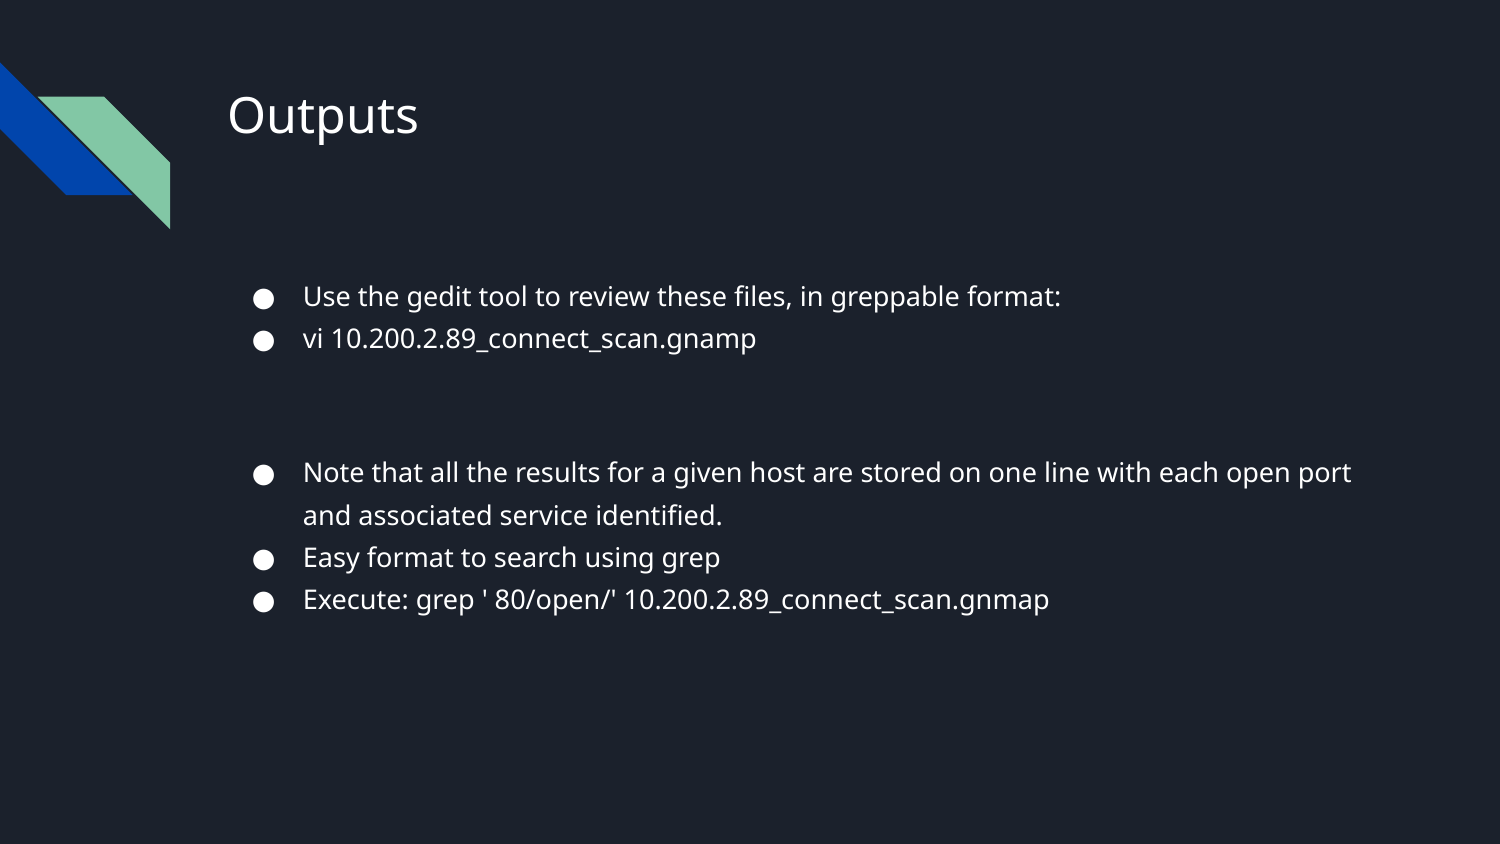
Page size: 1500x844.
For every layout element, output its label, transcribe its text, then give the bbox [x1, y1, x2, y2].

title Outputs [212, 64, 1368, 215]
list Use the gedit tool to review these files, in greppable format: vi 10.200.2.89_connect_scan.gnamp Note that all the results for a given host are stored on one line with each open port and associated service identified. Easy format to search using grep Execute: grep ' 80/open/' 10.200.2.89_connect_scan.gnmap [212, 257, 1368, 735]
